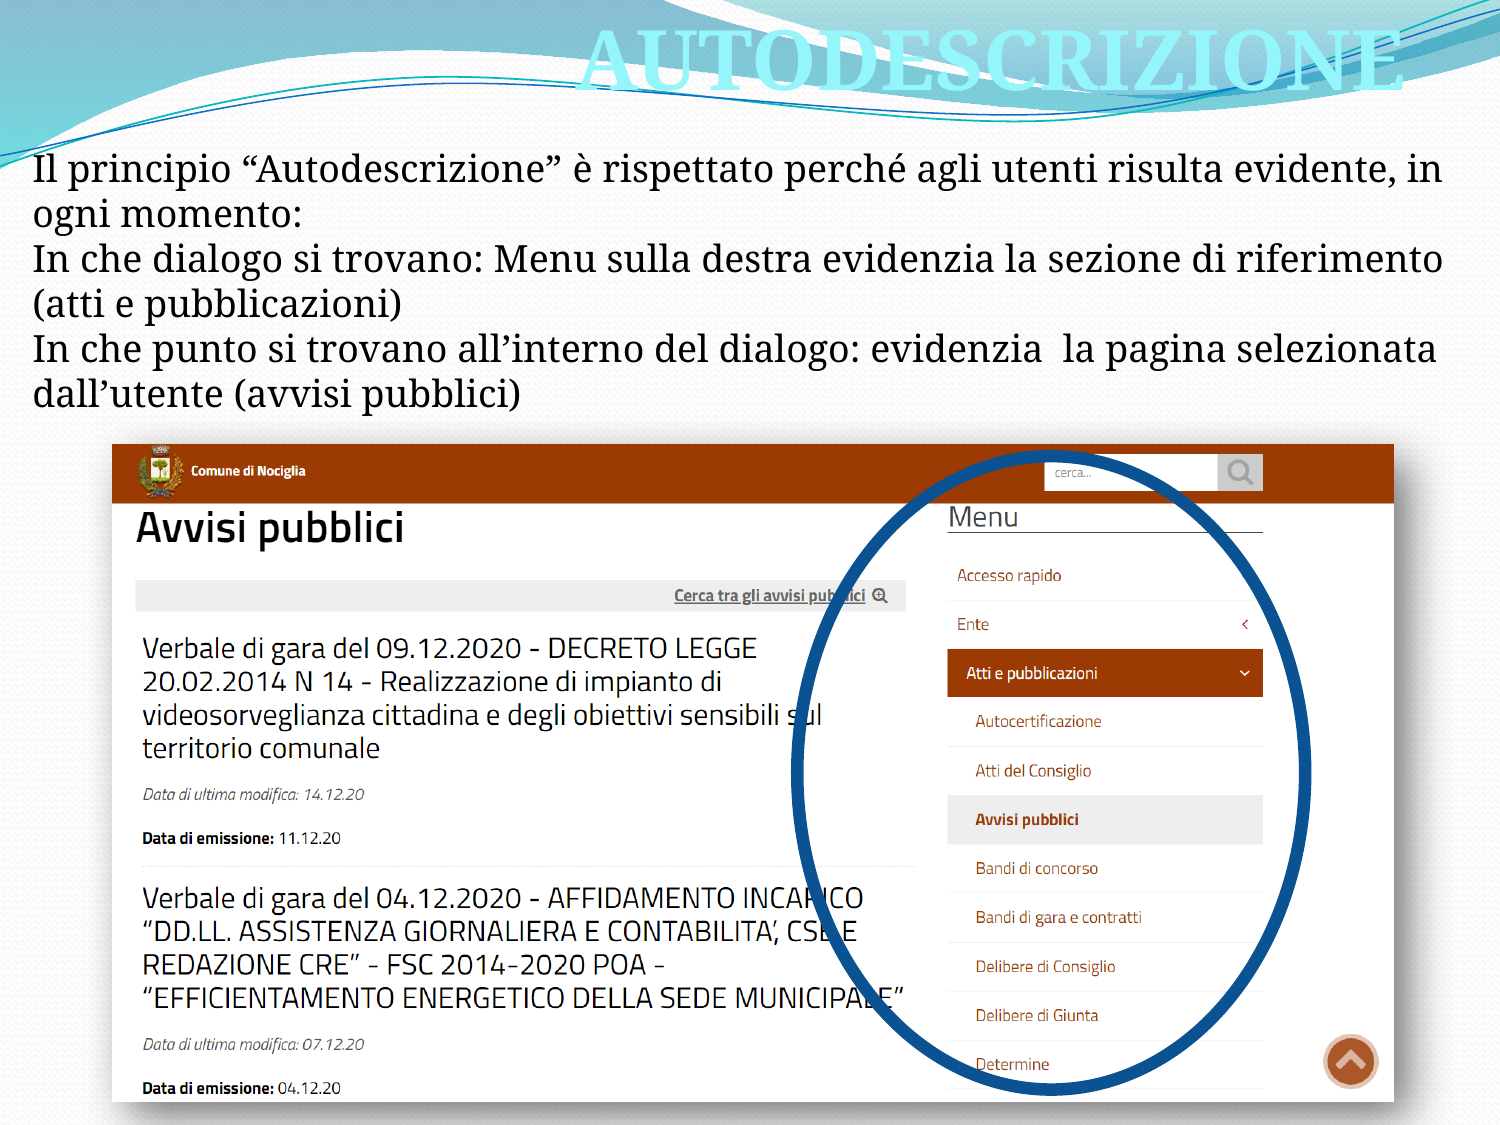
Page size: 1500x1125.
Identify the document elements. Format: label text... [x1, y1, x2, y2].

picture [111, 444, 1395, 1102]
text_box Il principio “Autodescrizione” è rispettato perché agli utenti risulta evidente, in ogni momento: In che dialogo si trovano: Menu sulla destra evidenzia la sezione di riferimento (atti e pubblicazioni) In che punto si trovano all’interno del dialogo: evidenzia la pagina selezionata dall’utente (avvisi pubblici) [17, 137, 1500, 422]
text_box AUTODESCRIZIONE [560, 0, 1421, 115]
